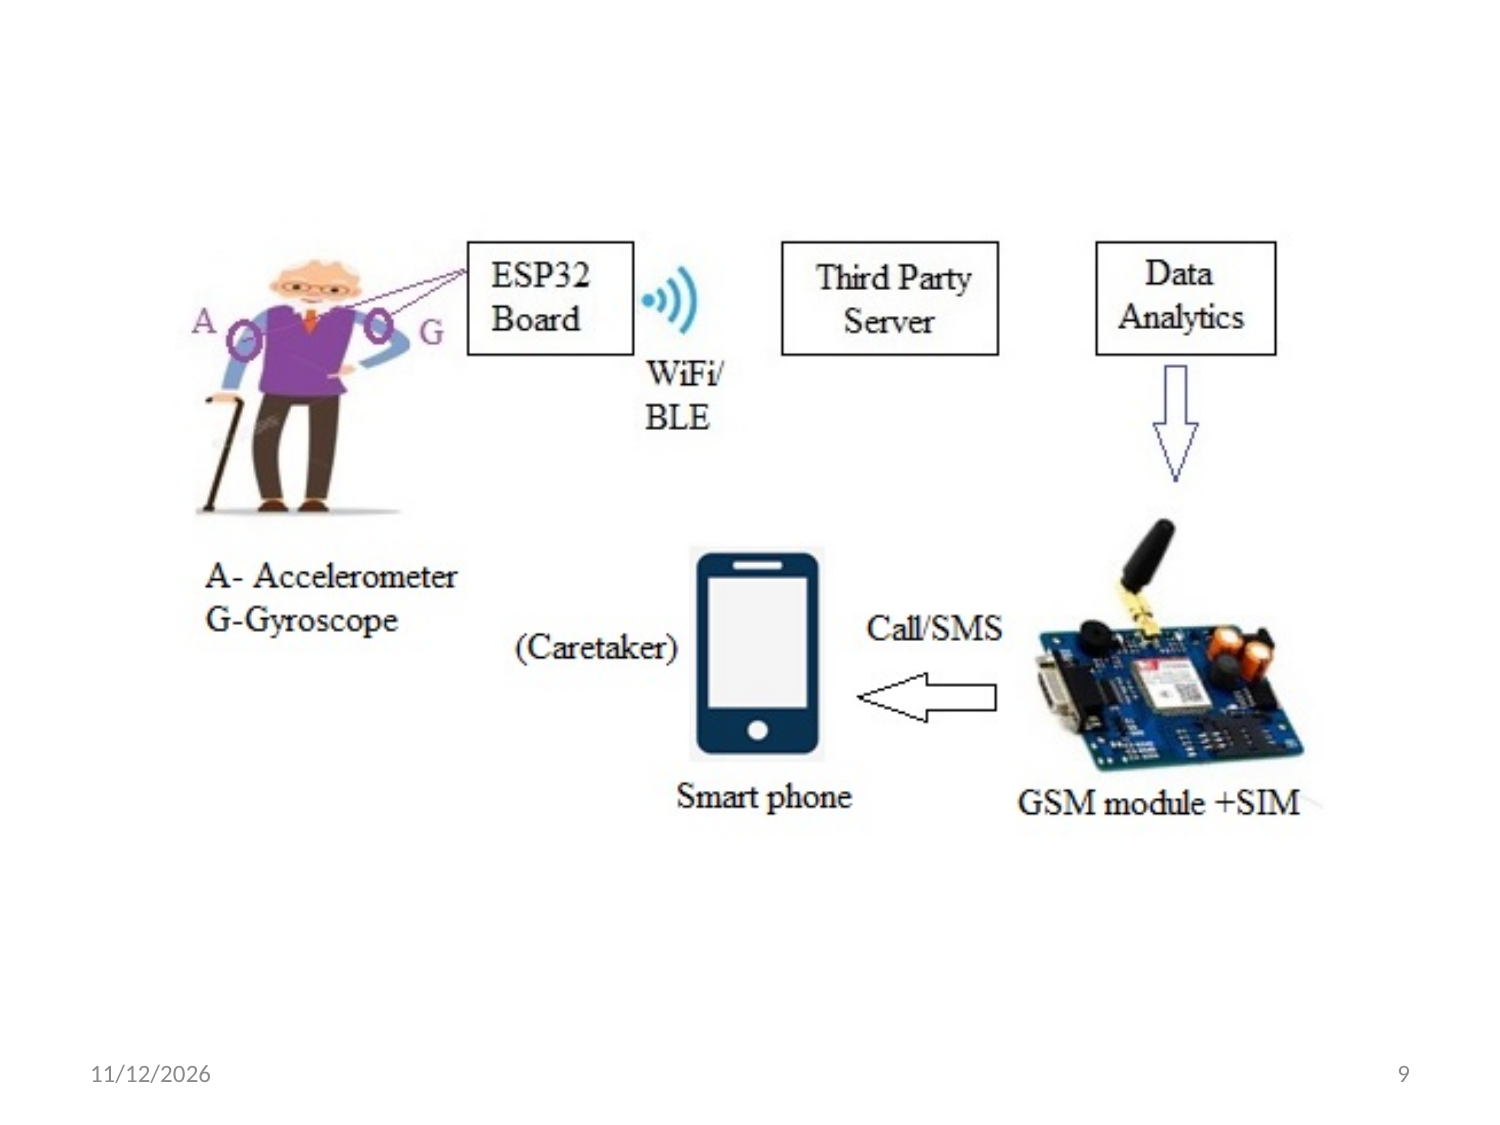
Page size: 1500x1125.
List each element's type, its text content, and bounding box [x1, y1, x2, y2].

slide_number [75, 1042, 425, 1103]
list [174, 212, 1337, 852]
slide_number 9 [1074, 1042, 1425, 1103]
